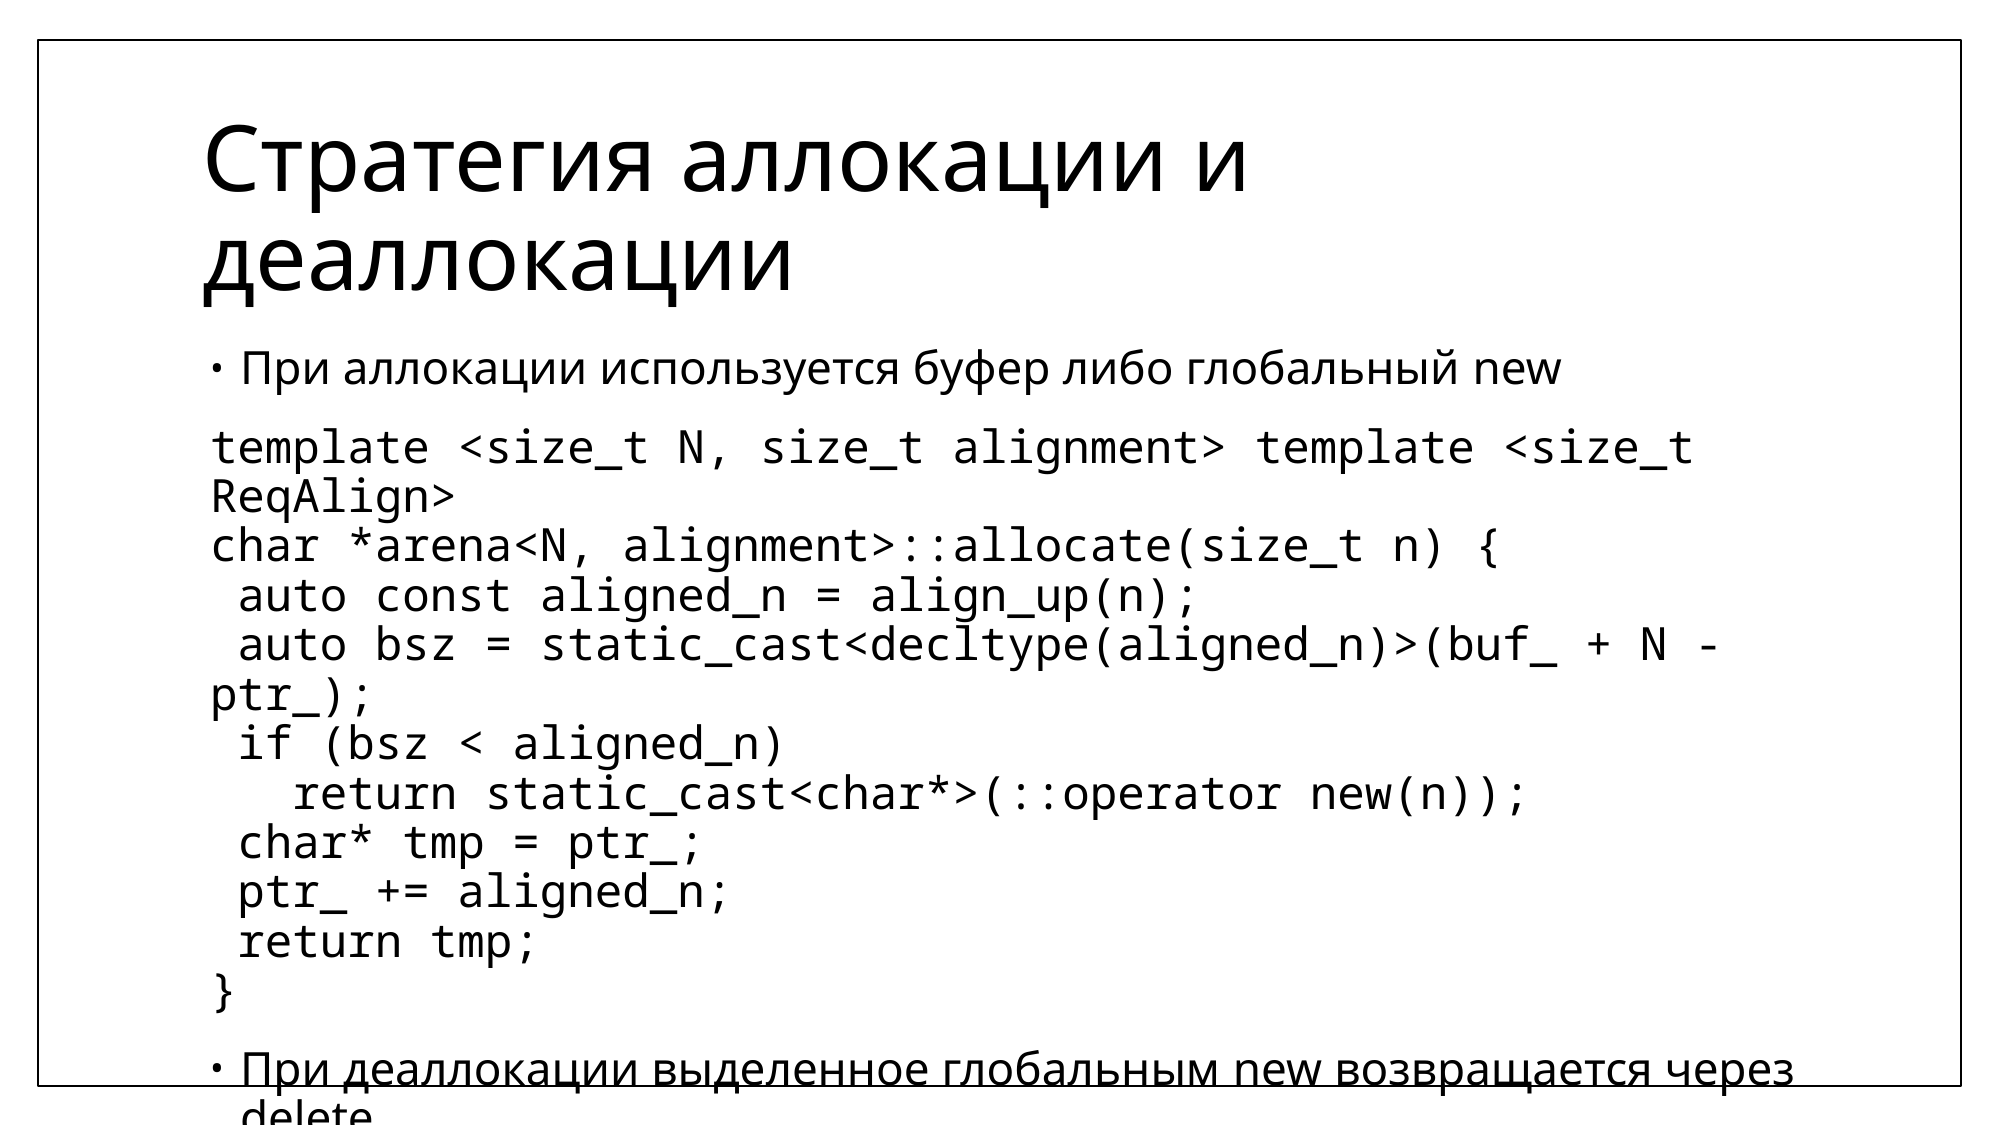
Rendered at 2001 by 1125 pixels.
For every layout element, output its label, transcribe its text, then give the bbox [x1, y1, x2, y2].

list При аллокации используется буфер либо глобальный new template <size_t N, size_t alignment> template <size_t ReqAlign> char *arena<N, alignment>::allocate(size_t n) { auto const aligned_n = align_up(n); auto bsz = static_cast<decltype(aligned_n)>(buf_ + N - ptr_); if (bsz < aligned_n) return static_cast<char*>(::operator new(n)); char* tmp = ptr_; ptr_ += aligned_n; return tmp; } При деаллокации выделенное глобальным new возвращается через delete [187, 337, 1863, 1000]
title Стратегия аллокации и деаллокации [187, 99, 1808, 323]
